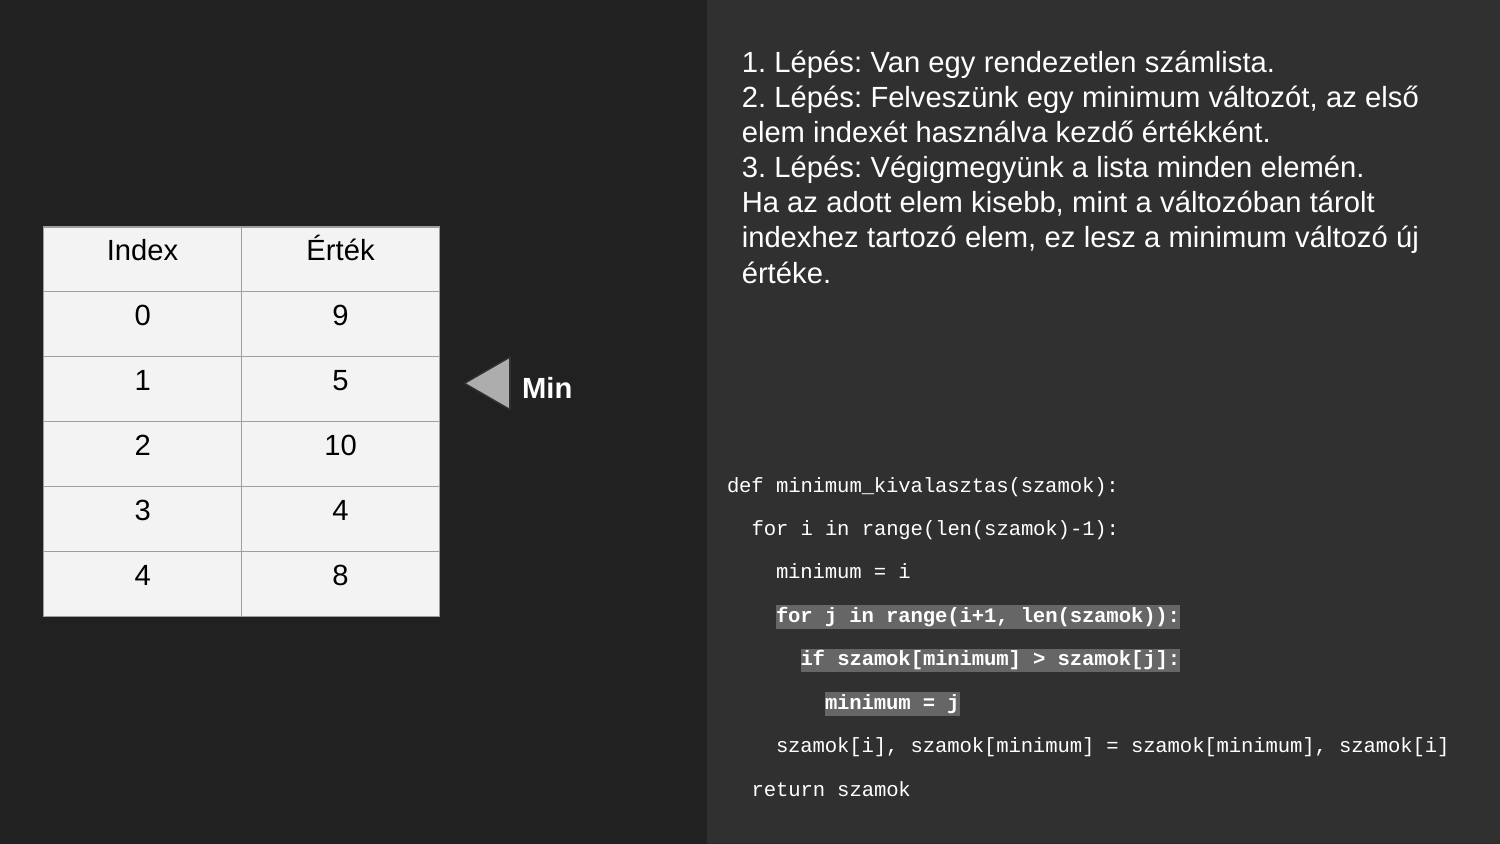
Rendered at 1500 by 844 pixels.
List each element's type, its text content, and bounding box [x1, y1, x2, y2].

table_cell 5 [242, 357, 439, 421]
table_cell 2 [44, 422, 241, 486]
table_header Index [44, 228, 241, 291]
table_cell 9 [242, 292, 439, 356]
list def minimum_kivalasztas(szamok): for i in range(len(szamok)-1): minimum = i for j in range(i+1, len(szamok)): if szamok[minimum] > szamok[j]: minimum = j szamok[i], szamok[minimum] = szamok[minimum], szamok[i] return szamok [727, 386, 1477, 844]
text_box Min [507, 353, 596, 419]
table_cell 4 [242, 487, 439, 551]
table_cell 8 [242, 552, 439, 616]
table_cell 10 [242, 422, 439, 486]
table_cell 0 [44, 292, 241, 356]
table_cell 4 [44, 552, 241, 616]
table_header Érték [242, 228, 439, 291]
table_cell 1 [44, 357, 241, 421]
table_cell 3 [44, 487, 241, 551]
title 1. Lépés: Van egy rendezetlen számlista. 2. Lépés: Felveszünk egy minimum változót, az első elem indexét használva kezdő értékként. 3. Lépés: Végigmegyünk a lista minden elemén. Ha az adott elem kisebb, mint a változóban tárolt indexhez tartozó elem, ez lesz a minimum változó új értéke. [727, 28, 1475, 386]
text_box [464, 358, 507, 408]
